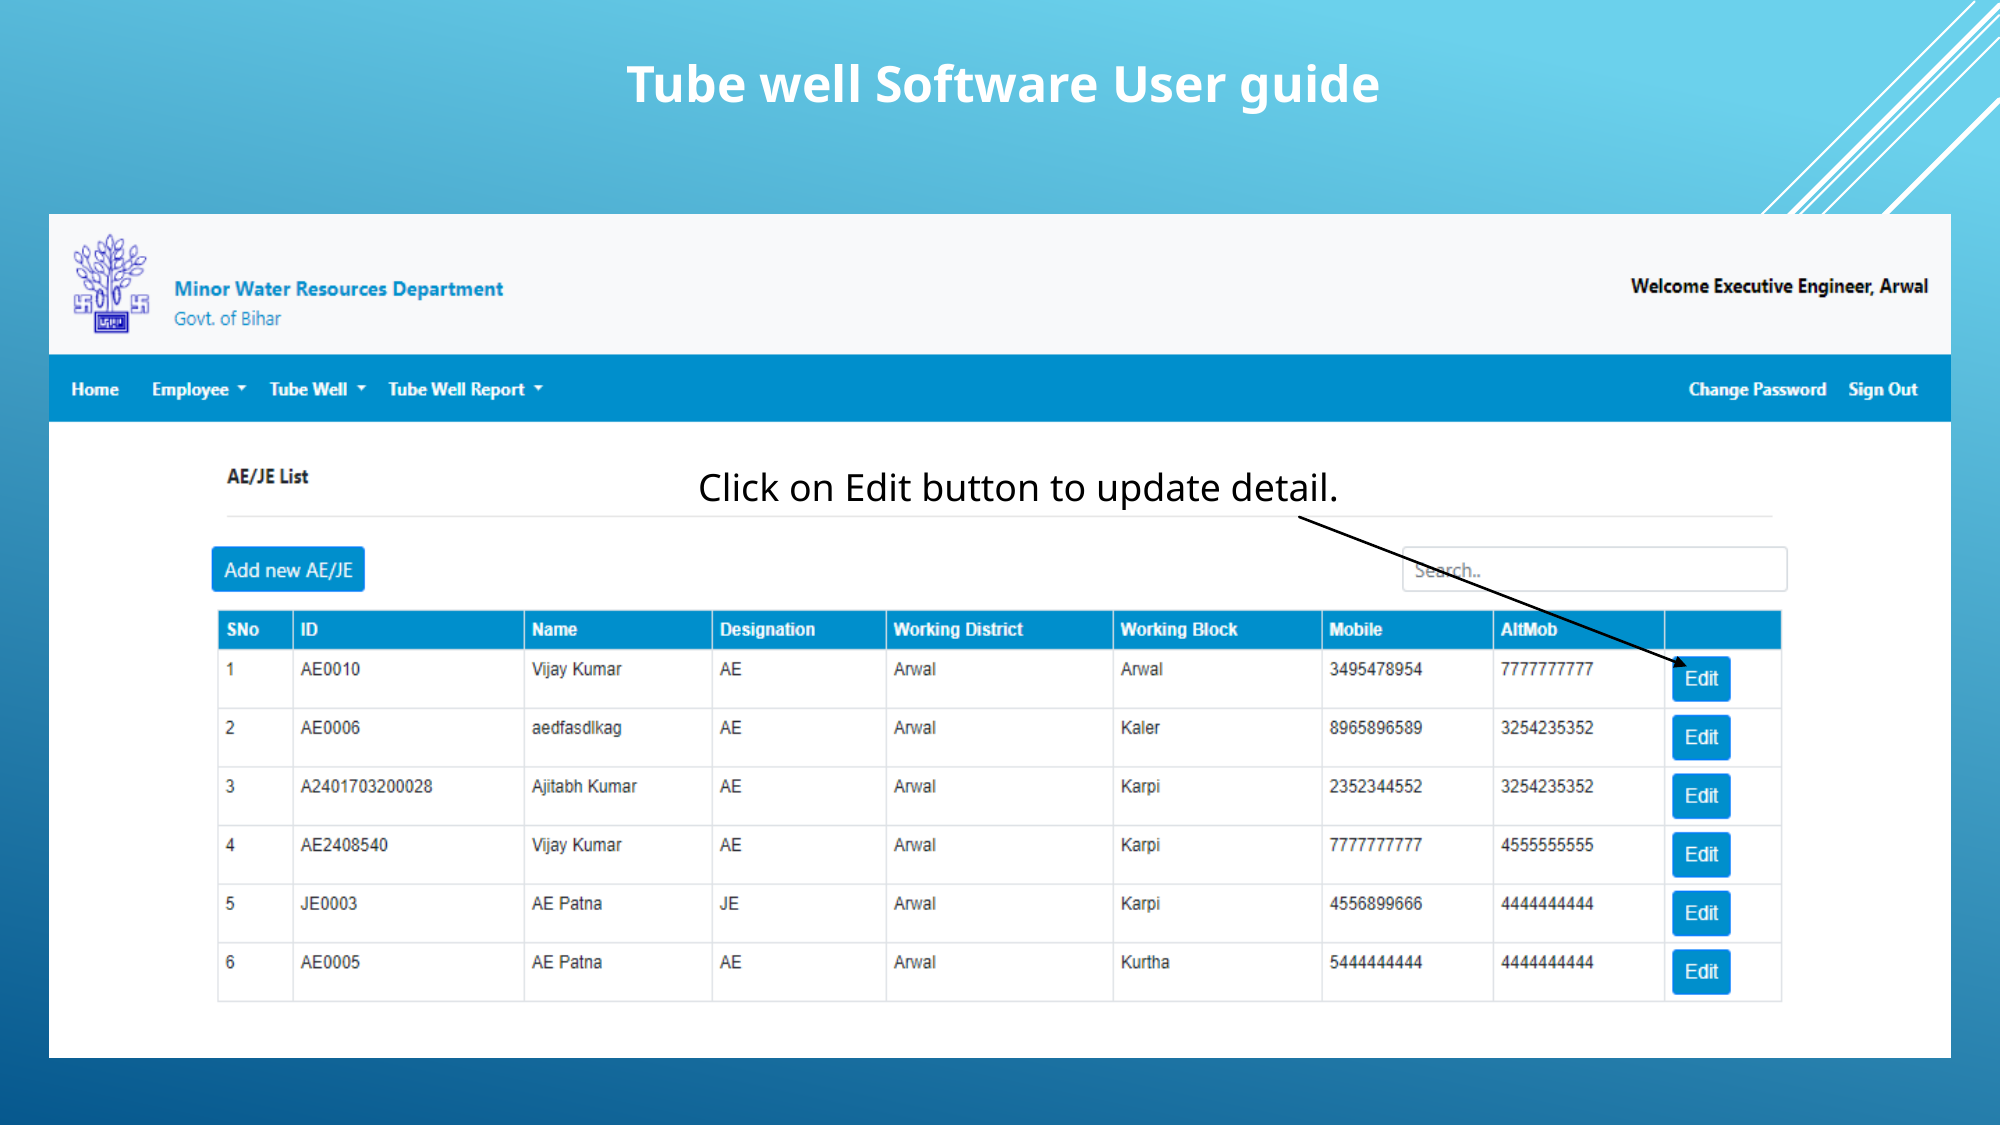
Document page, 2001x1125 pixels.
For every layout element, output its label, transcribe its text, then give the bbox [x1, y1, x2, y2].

picture [1763, 383, 1826, 395]
picture [49, 214, 1951, 354]
picture [80, 383, 118, 395]
picture [1875, 387, 1884, 395]
text_box Tube well Software User guide [611, 44, 1463, 120]
picture [473, 383, 524, 399]
picture [1690, 383, 1748, 399]
picture [1850, 383, 1872, 399]
picture [273, 383, 307, 395]
picture [153, 383, 190, 399]
picture [314, 383, 346, 395]
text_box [1298, 516, 1688, 667]
picture [1889, 383, 1918, 395]
picture [49, 422, 1951, 1059]
picture [193, 387, 228, 399]
picture [398, 383, 427, 395]
picture [72, 383, 76, 395]
picture [432, 383, 465, 395]
